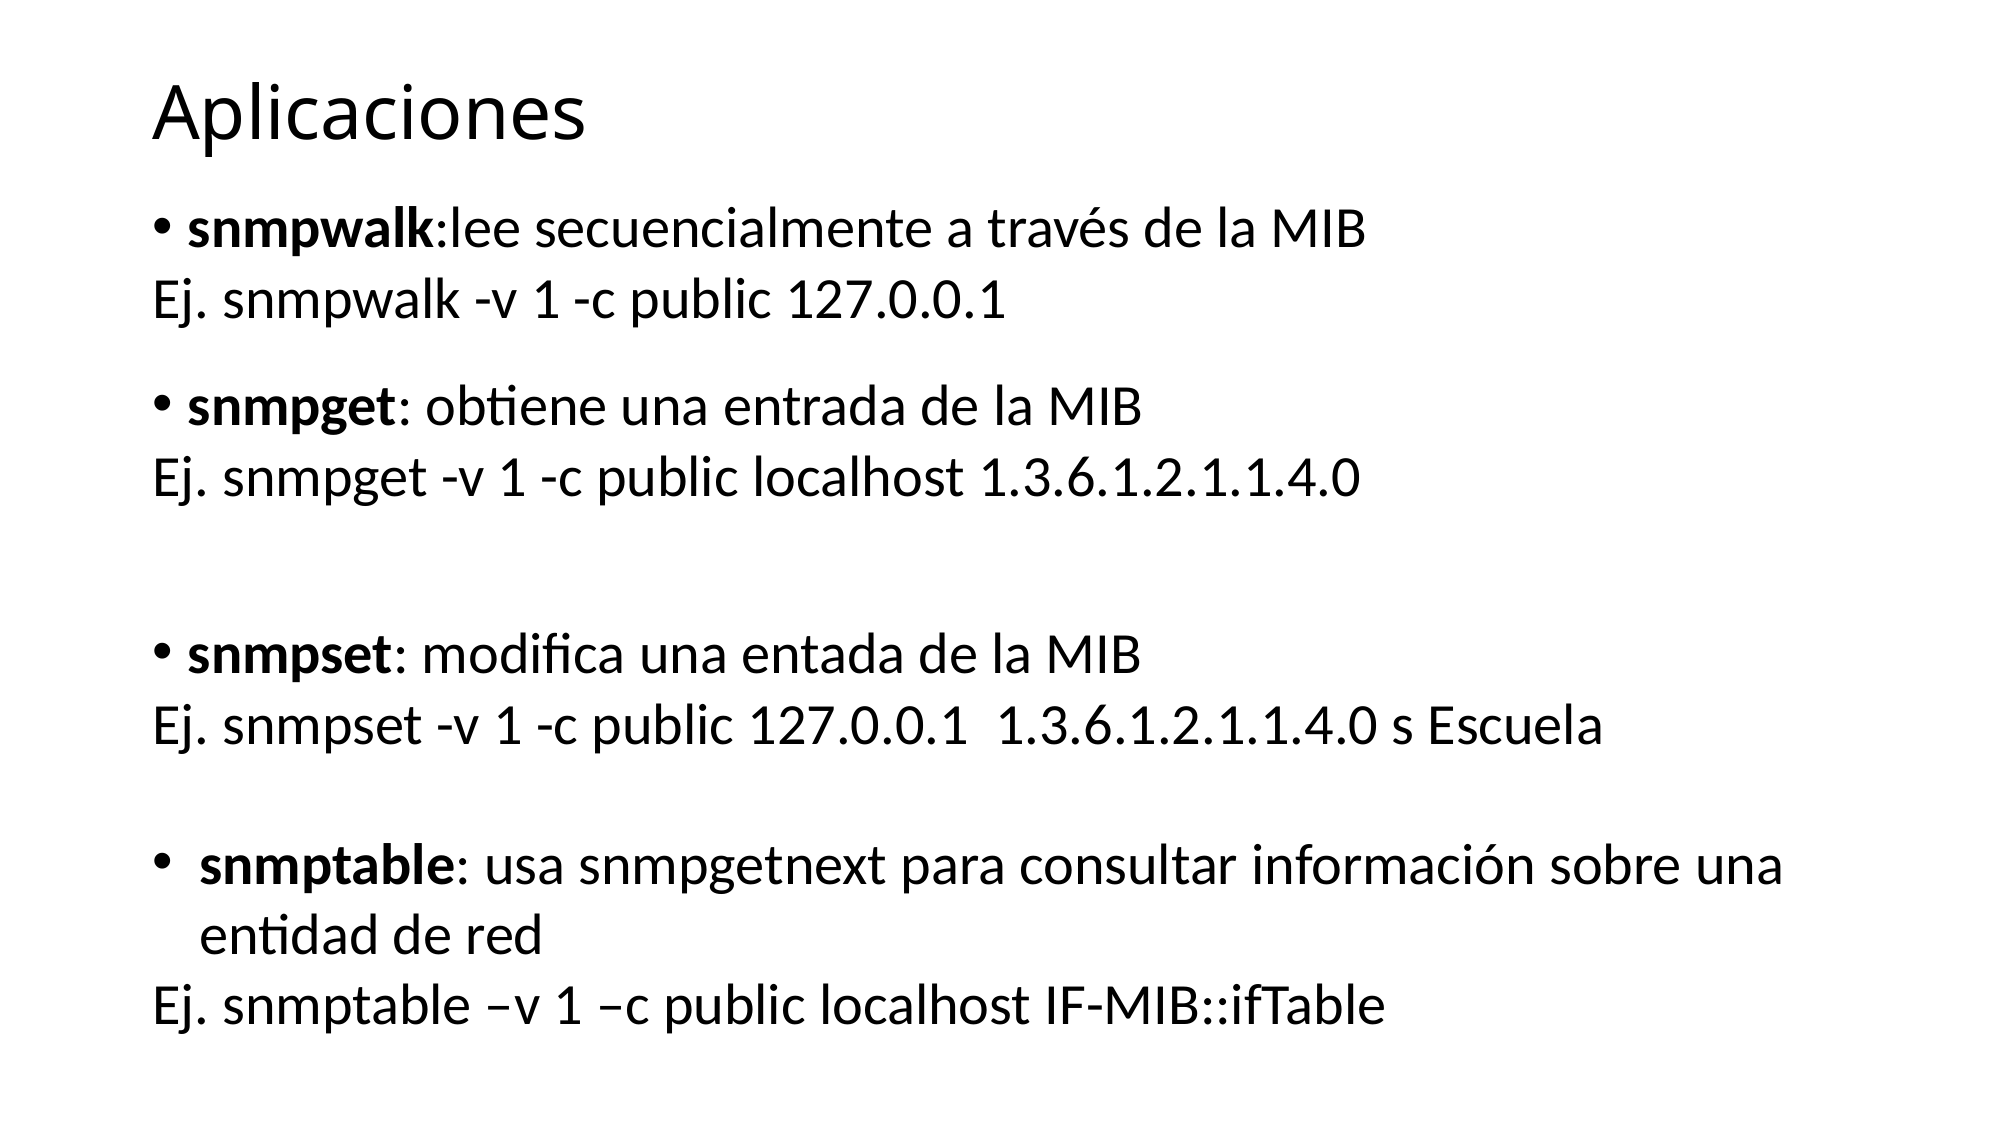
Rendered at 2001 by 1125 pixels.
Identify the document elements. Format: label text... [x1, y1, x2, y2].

text_box snmpwalk:lee secuencialmente a través de la MIB Ej. snmpwalk -v 1 -c public 127.0.0.1 snmpget: obtiene una entrada de la MIB Ej. snmpget -v 1 -c public localhost 1.3.6.1.2.1.1.4.0 snmpset: modifica una entada de la MIB Ej. snmpset -v 1 -c public 127.0.0.1 1.3.6.1.2.1.1.4.0 s Escuela snmptable: usa snmpgetnext para consultar información sobre una entidad de red Ej. snmptable –v 1 –c public localhost IF-MIB::ifTable [137, 189, 1863, 1055]
text_box Aplicaciones [137, 59, 1863, 171]
